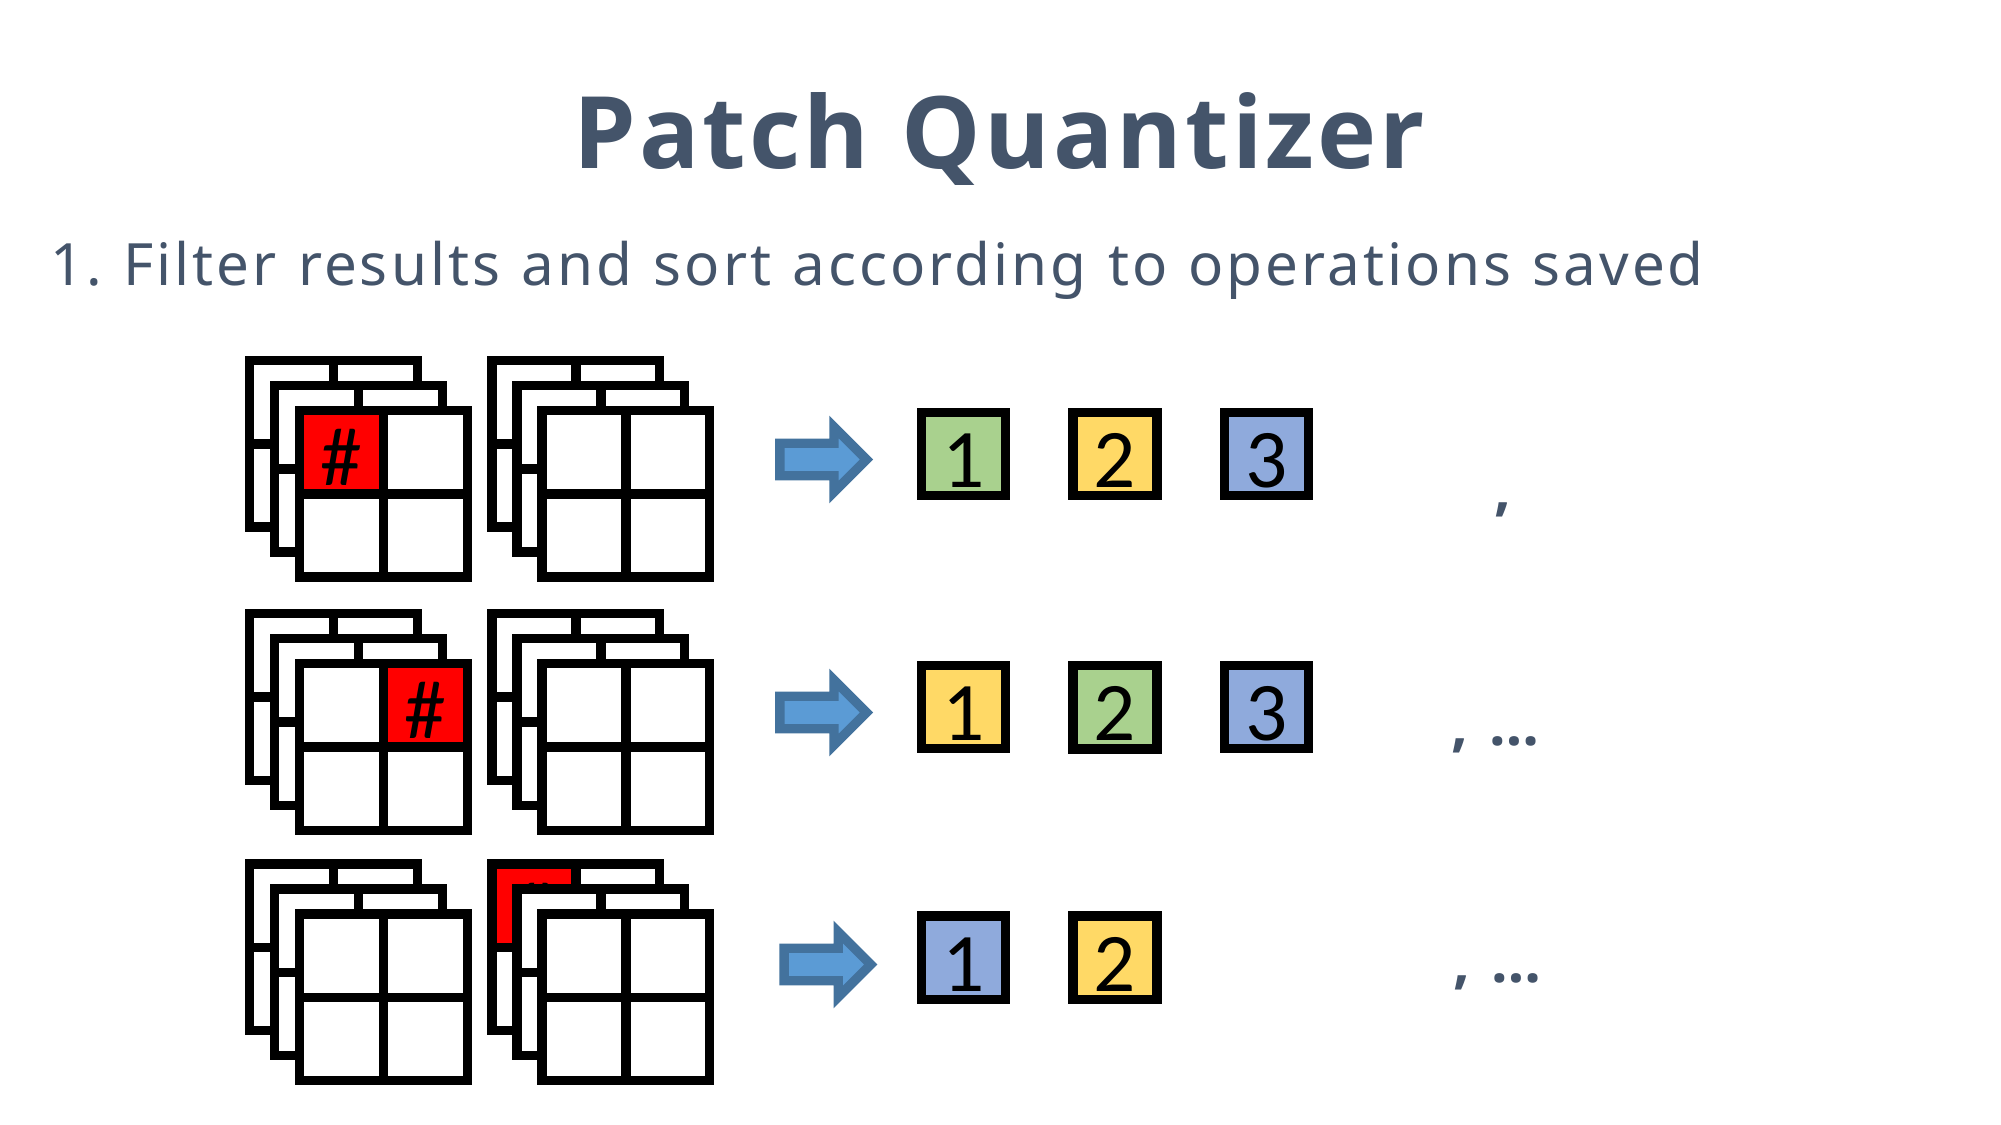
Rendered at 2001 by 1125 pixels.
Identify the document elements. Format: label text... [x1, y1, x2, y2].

text_box 2 [1072, 915, 1158, 1000]
text_box 3 [1223, 411, 1309, 497]
text_box , … [1436, 680, 1555, 765]
text_box 1 [920, 664, 1006, 750]
text_box , [1479, 443, 1526, 529]
text_box Patch Quantizer [558, 60, 1442, 196]
text_box 2 [1072, 411, 1158, 497]
text_box 3 [1223, 664, 1309, 750]
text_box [249, 360, 710, 578]
text_box 1. Filter results and sort according to operations saved [35, 219, 1740, 305]
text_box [249, 864, 710, 1081]
text_box , … [1438, 916, 1557, 1002]
text_box 2 [1072, 665, 1158, 750]
text_box 1 [920, 411, 1006, 497]
text_box 1 [920, 915, 1006, 1000]
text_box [249, 613, 710, 831]
text_box [778, 677, 868, 748]
text_box [783, 929, 873, 1000]
text_box [778, 424, 868, 495]
